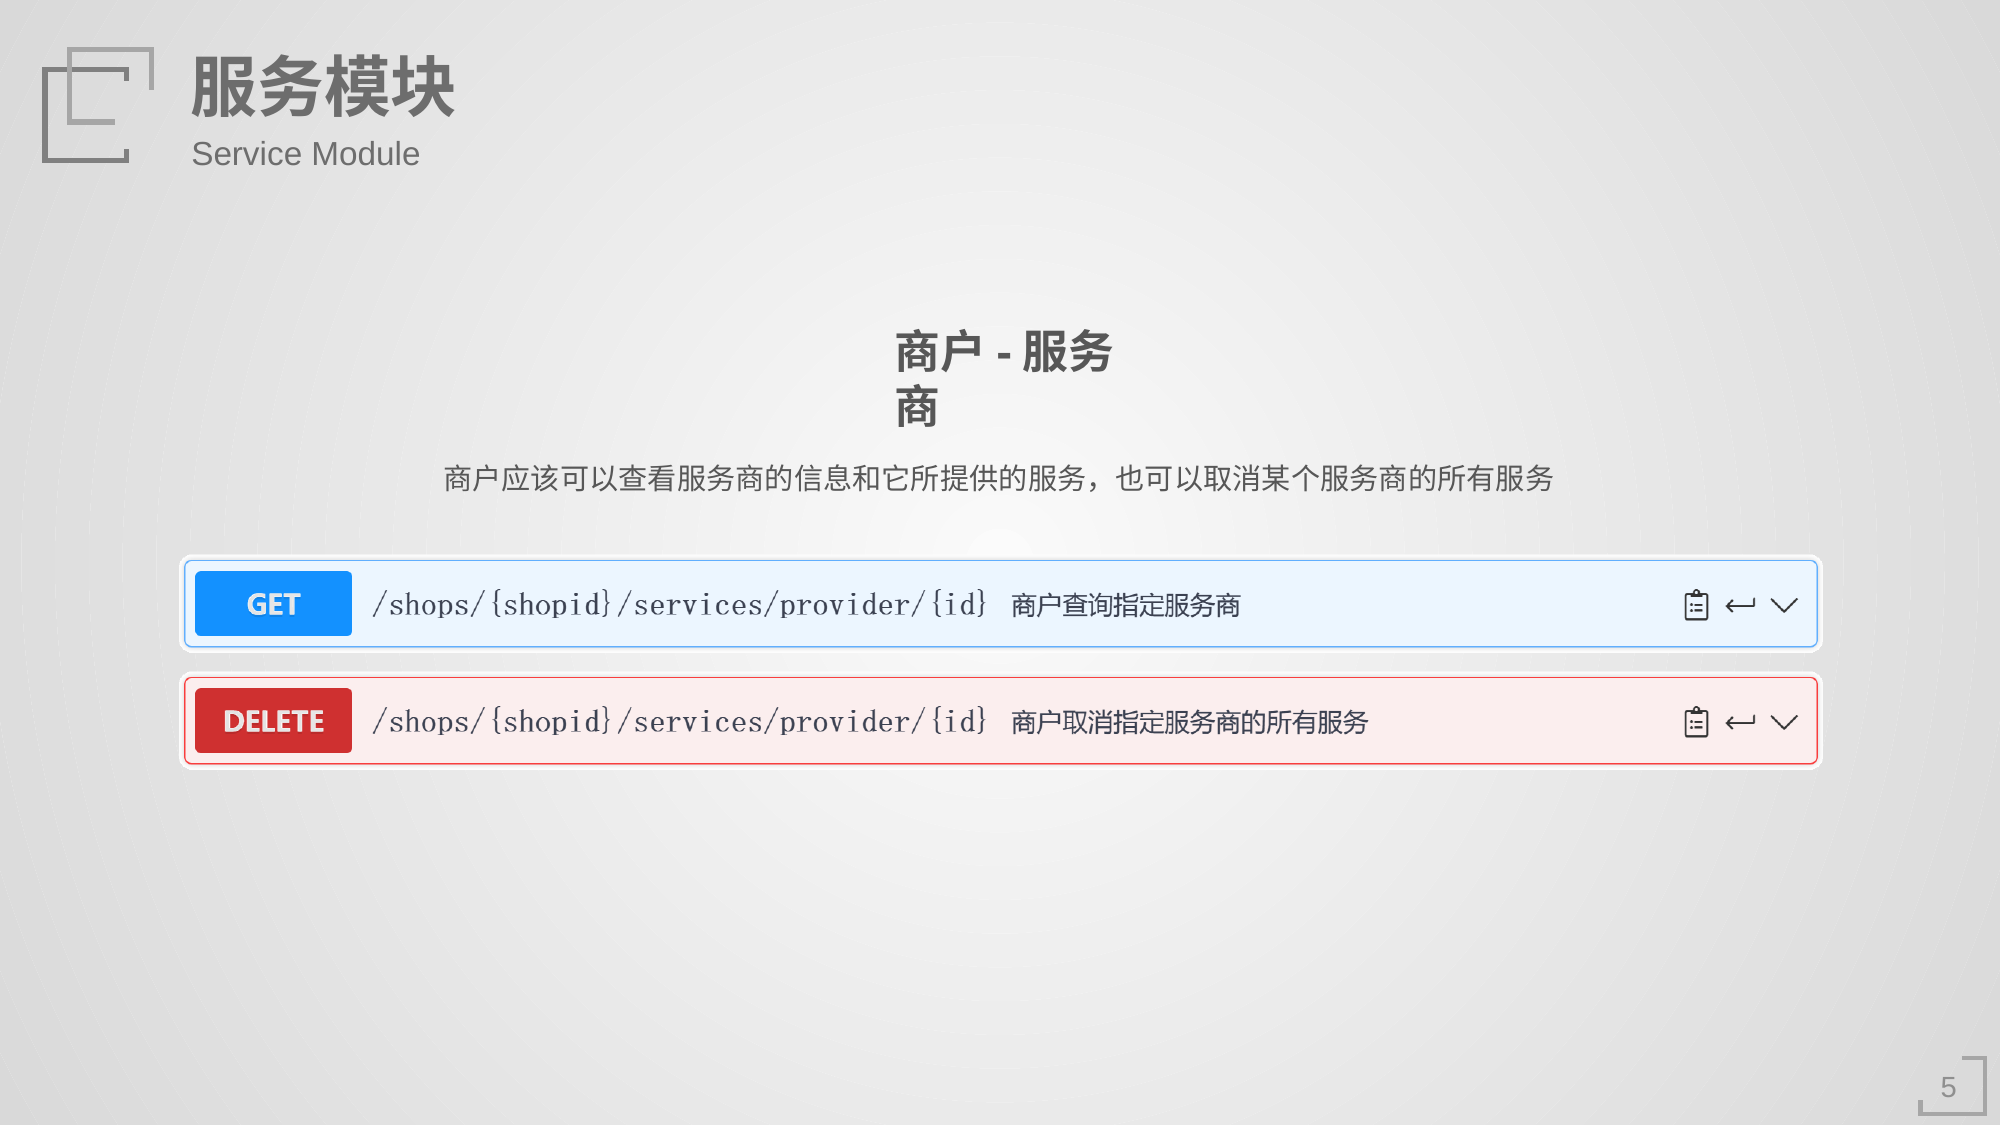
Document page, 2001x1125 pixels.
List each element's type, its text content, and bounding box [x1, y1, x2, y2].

text_box 商户应该可以查看服务商的信息和它所提供的服务，也可以取消某个服务商的所有服务 [177, 445, 1821, 503]
text_box 服务模块 [175, 36, 473, 132]
picture [177, 545, 1834, 774]
text_box Service Module [176, 124, 555, 180]
text_box 商户-服务商 [879, 314, 1161, 440]
text_box [1938, 1078, 2000, 1125]
